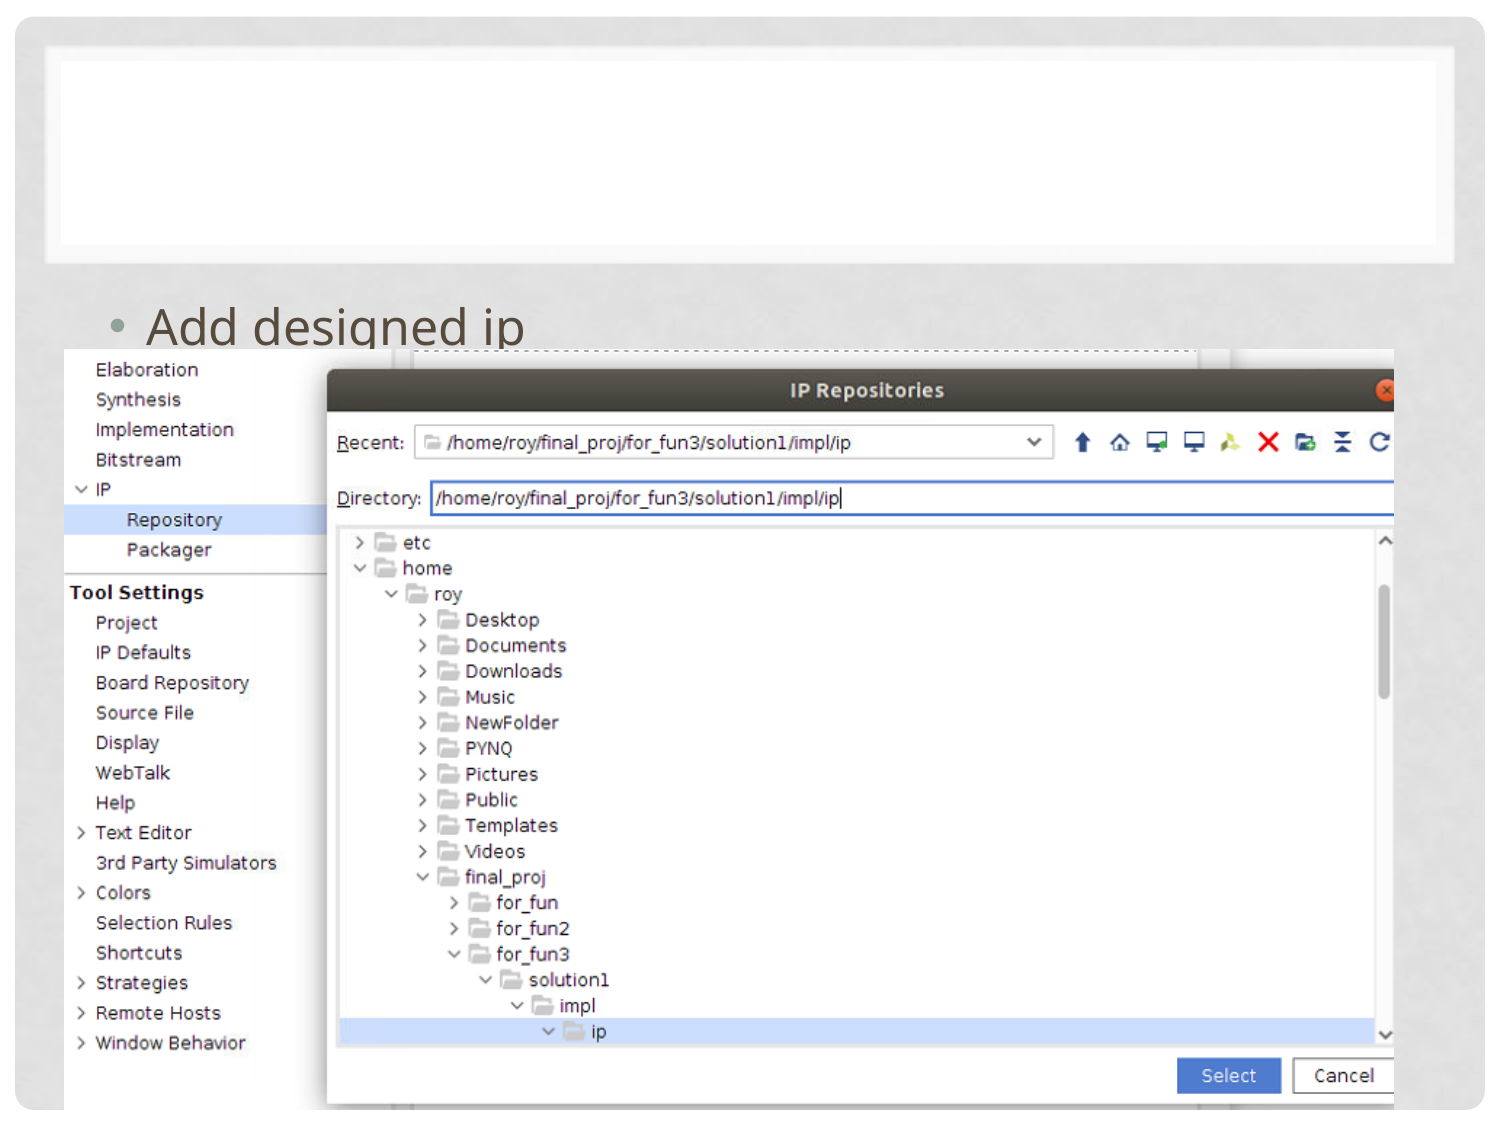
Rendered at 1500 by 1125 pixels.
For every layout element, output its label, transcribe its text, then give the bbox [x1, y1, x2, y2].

list Add designed ip [75, 287, 1425, 1005]
picture [64, 349, 1395, 1110]
